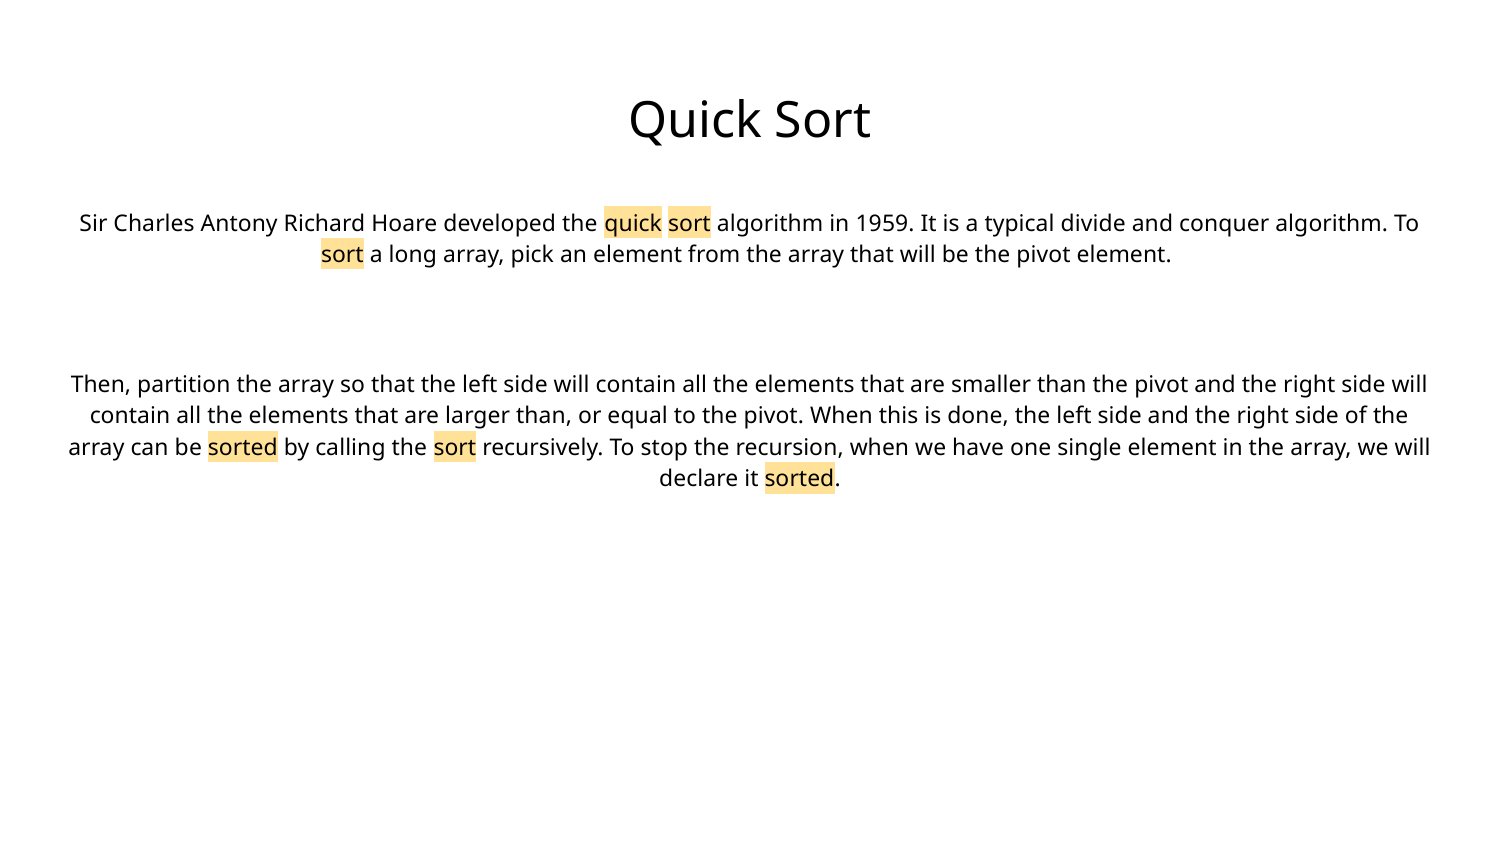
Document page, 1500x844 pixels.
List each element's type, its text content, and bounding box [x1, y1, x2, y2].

title Quick Sort [51, 72, 1449, 167]
list Sir Charles Antony Richard Hoare developed the quick sort algorithm in 1959. It is a typical divide and conquer algorithm. To sort a long array, pick an element from the array that will be the pivot element. Then, partition the array so that the left side will contain all the elements that are smaller than the pivot and the right side will contain all the elements that are larger than, or equal to the pivot. When this is done, the left side and the right side of the array can be sorted by calling the sort recursively. To stop the recursion, when we have one single element in the array, we will declare it sorted. [51, 189, 1449, 750]
